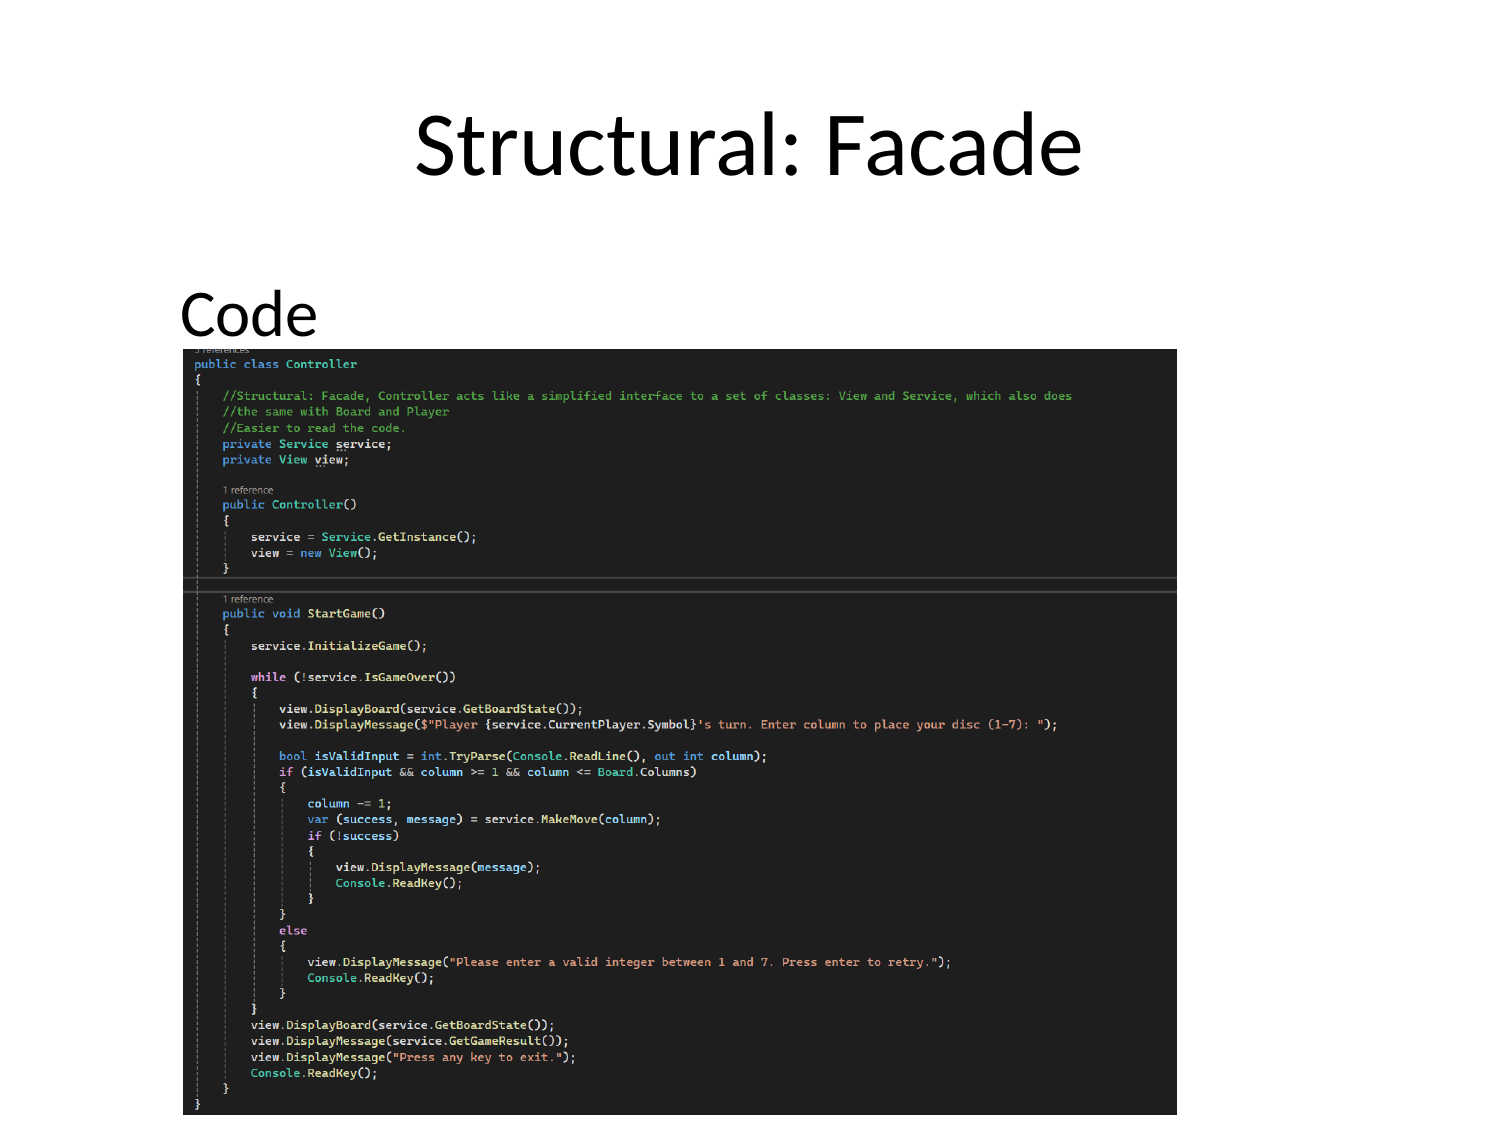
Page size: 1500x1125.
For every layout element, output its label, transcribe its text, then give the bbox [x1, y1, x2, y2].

title Structural: Facade [75, 45, 1425, 233]
list Code [75, 262, 1425, 1005]
picture [182, 349, 1178, 1116]
